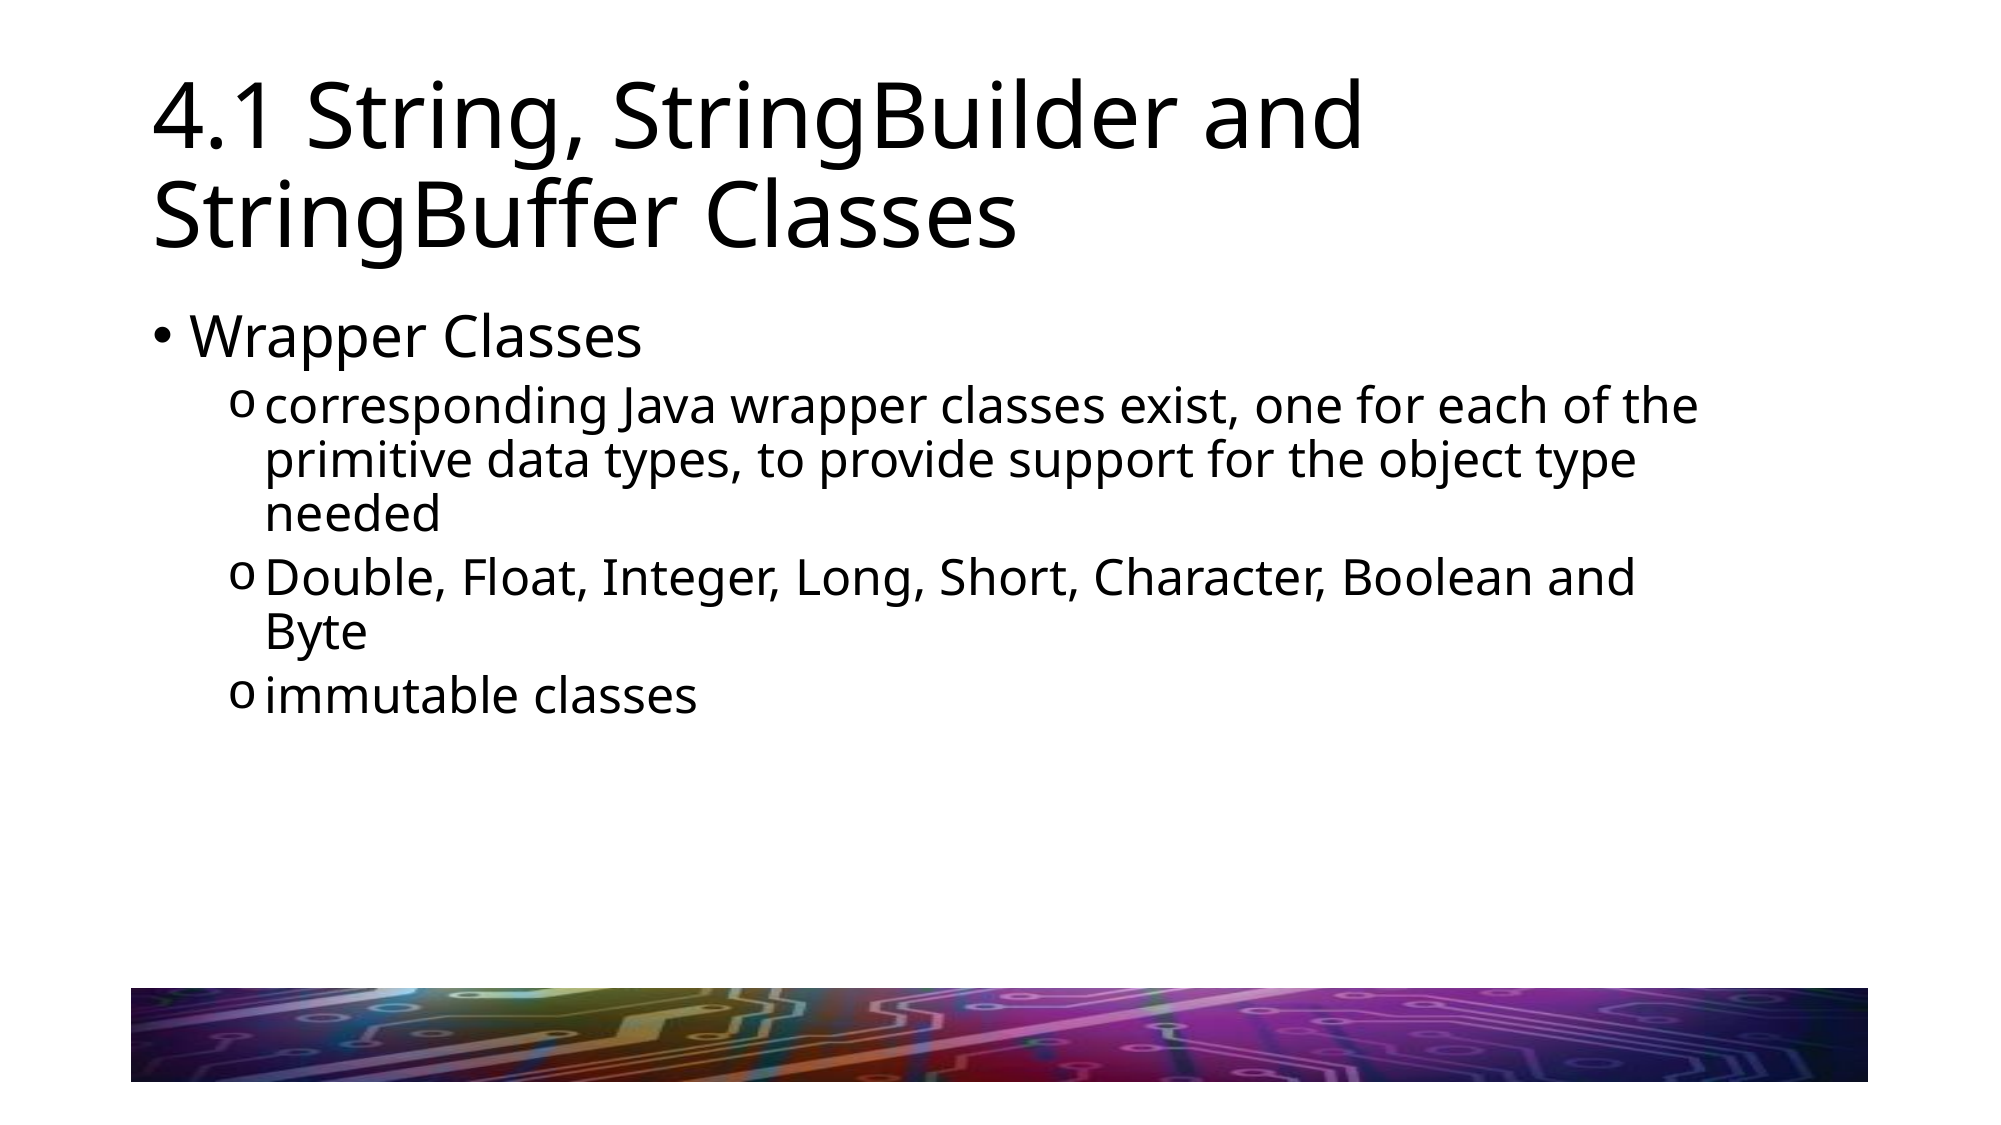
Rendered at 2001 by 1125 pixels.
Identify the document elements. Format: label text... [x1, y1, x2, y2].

picture [131, 988, 1869, 1083]
title 4.1 String, StringBuilder and StringBuffer Classes [137, 59, 1863, 278]
list Wrapper Classes corresponding Java wrapper classes exist, one for each of the primitive data types, to provide support for the object type needed Double, Float, Integer, Long, Short, Character, Boolean and Byte immutable classes [137, 299, 1770, 845]
